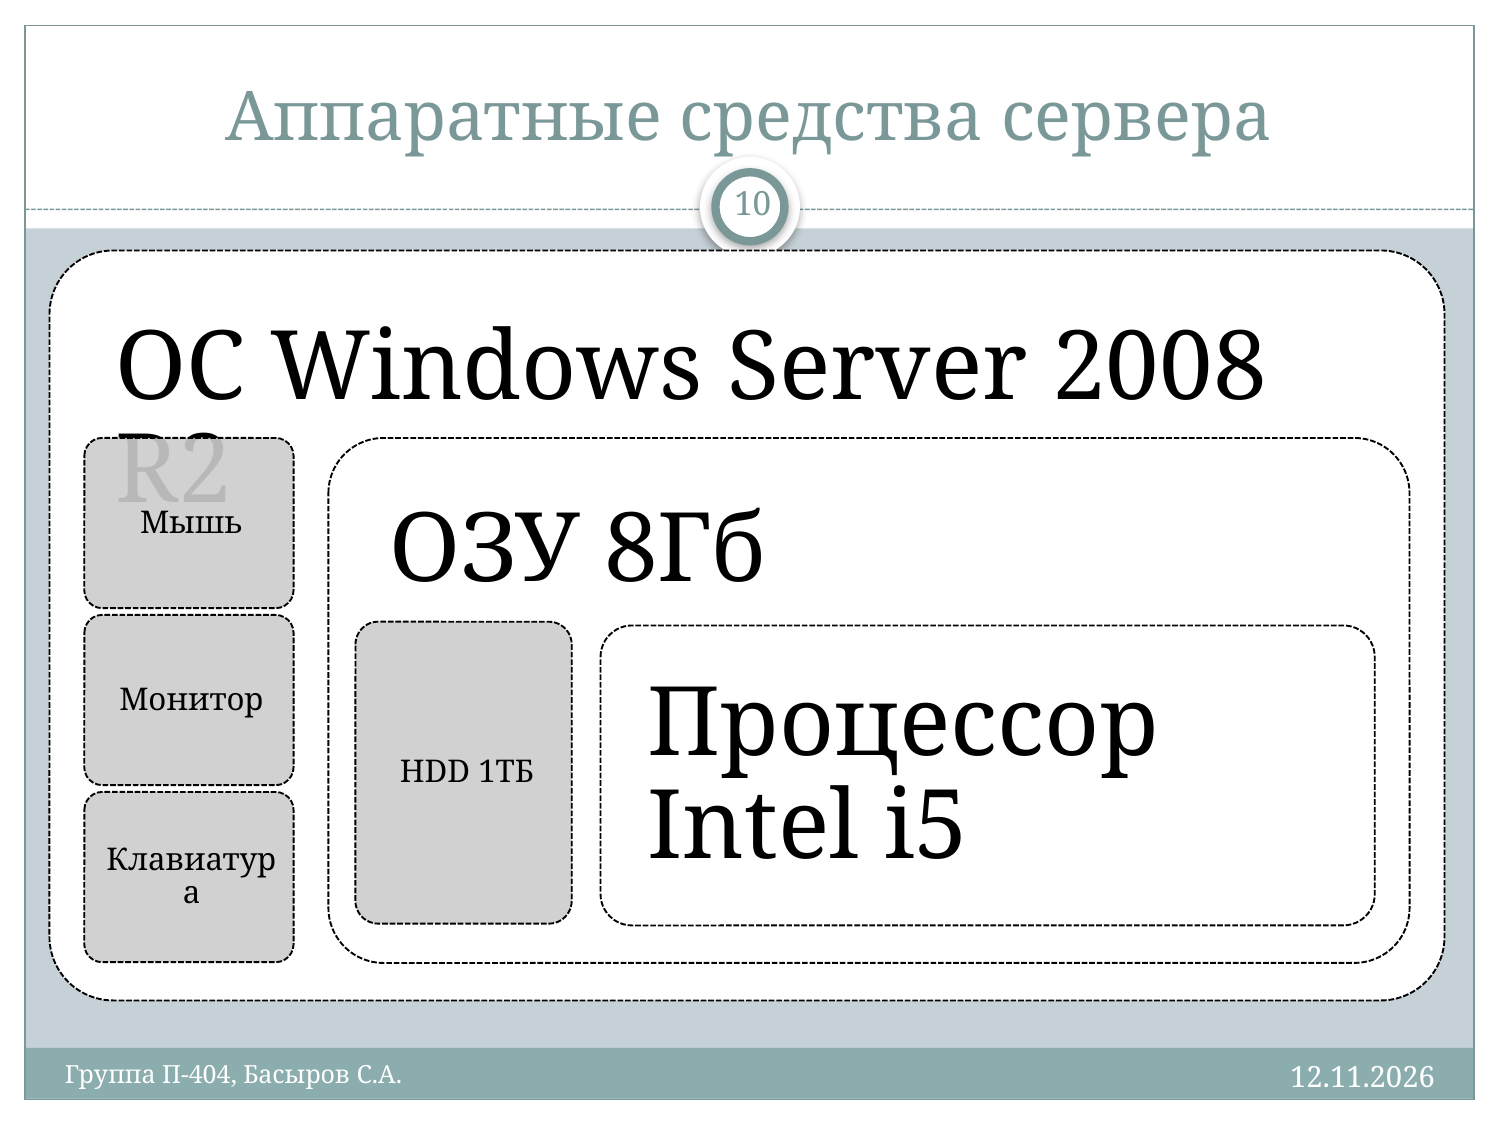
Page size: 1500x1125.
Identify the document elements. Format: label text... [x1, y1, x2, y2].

slide_number 10 [715, 168, 791, 241]
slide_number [950, 1050, 1450, 1111]
title Аппаратные средства сервера [49, 37, 1450, 162]
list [49, 250, 1445, 1001]
footer Группа П-404, Басыров С.А. [50, 1051, 638, 1112]
